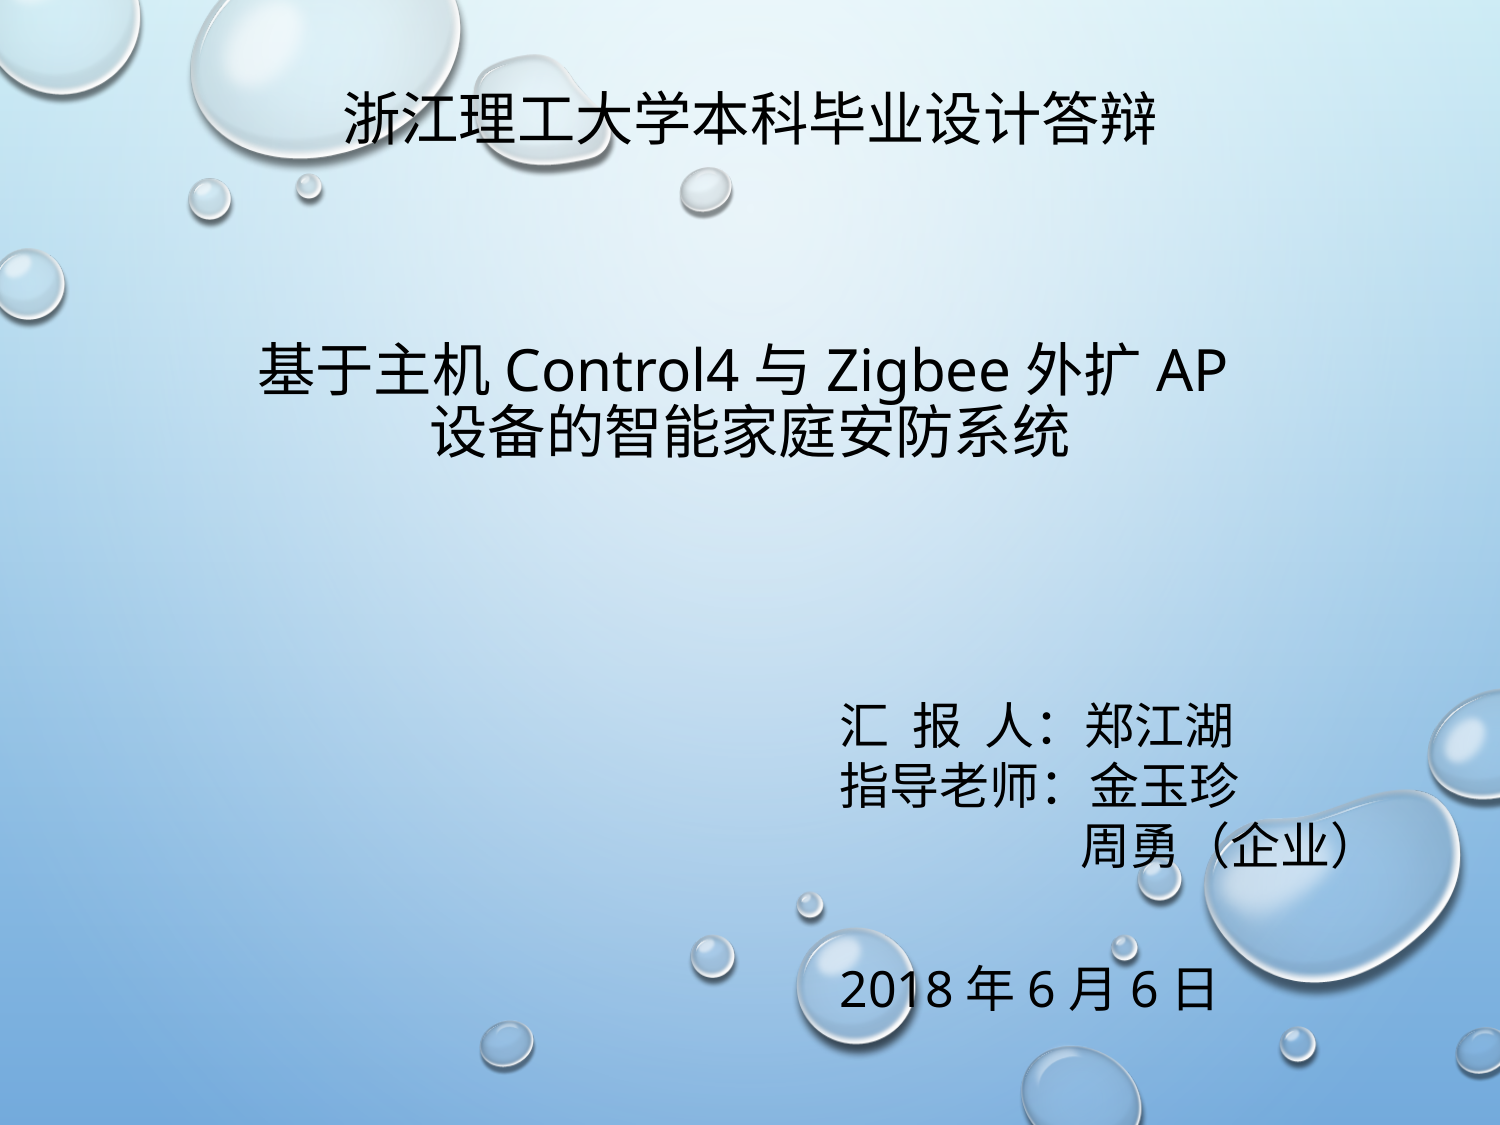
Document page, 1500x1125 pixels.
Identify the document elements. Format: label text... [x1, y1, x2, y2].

text_box 汇 报 人：郑江湖 指导老师：金玉珍 周勇（企业） [824, 687, 1425, 883]
picture [0, 0, 1500, 1125]
text_box 2018年6月6日 [824, 949, 1425, 1025]
title 基于主机Control4与Zigbee外扩AP设备的智能家庭安防系统 [215, 275, 1285, 475]
text_box 浙江理工大学本科毕业设计答辩 [249, 75, 1250, 160]
